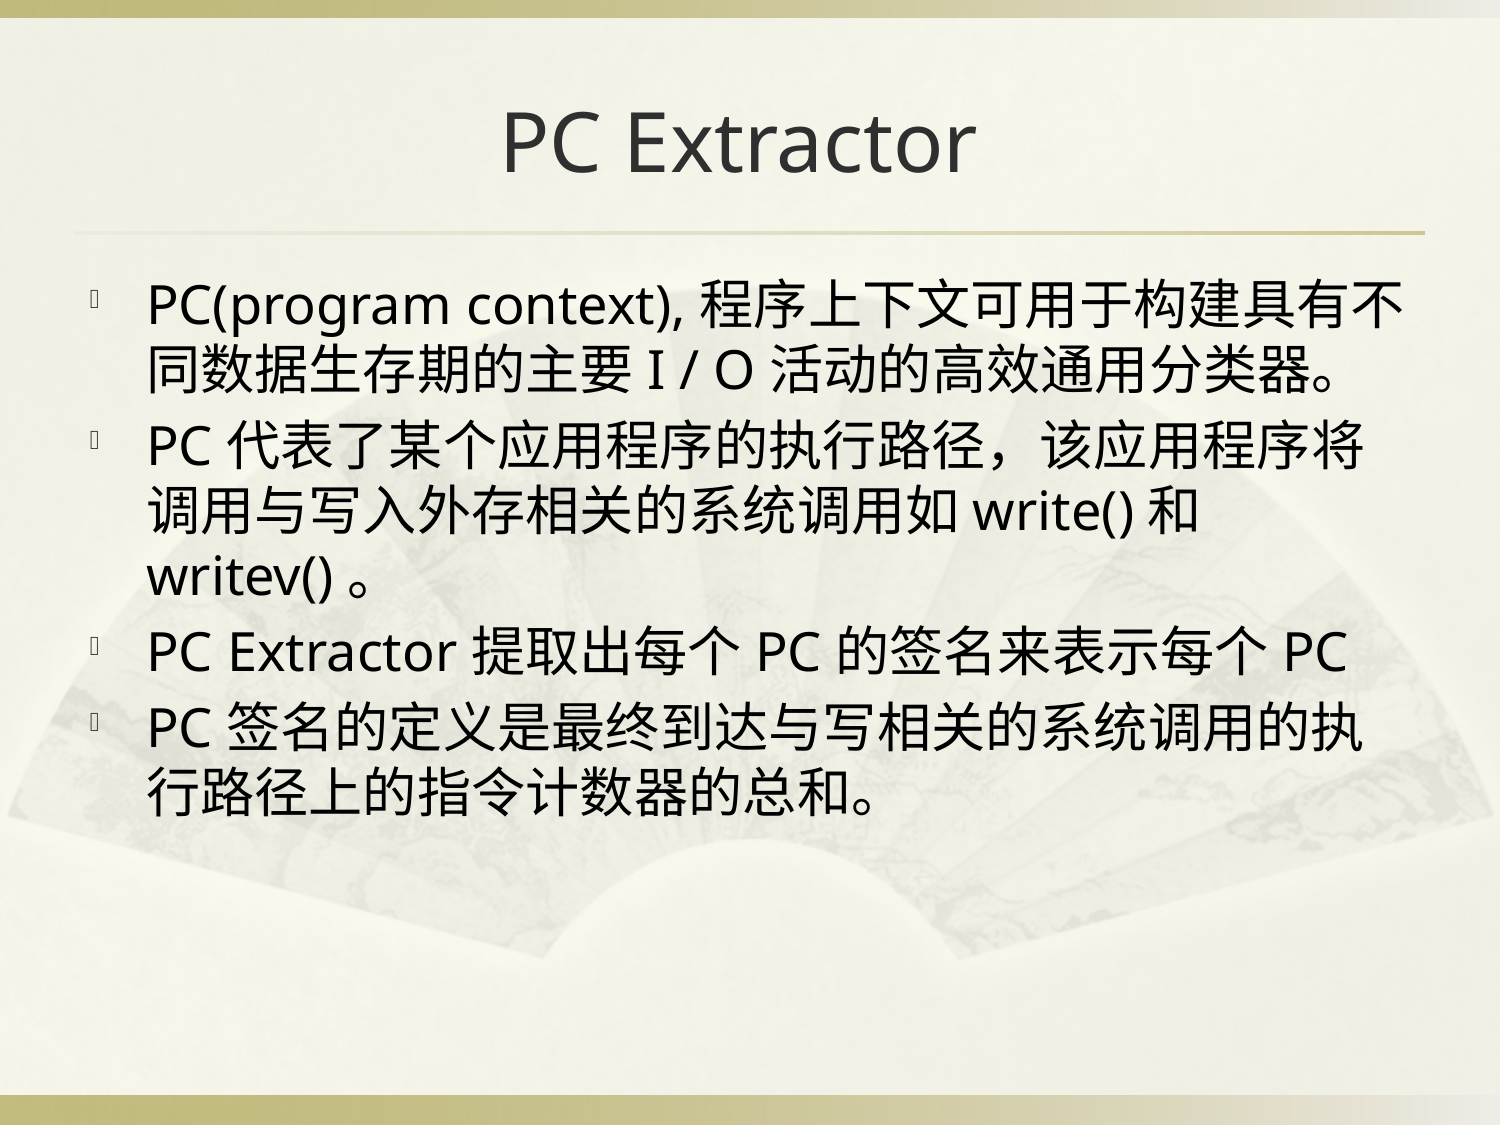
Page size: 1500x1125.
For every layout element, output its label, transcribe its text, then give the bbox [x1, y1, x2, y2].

title PC Extractor [75, 45, 1425, 233]
list PC(program context),程序上下文可用于构建具有不同数据生存期的主要I / O活动的高效通用分类器。 PC代表了某个应用程序的执行路径，该应用程序将调用与写入外存相关的系统调用如write()和writev()。 PC Extractor提取出每个PC的签名来表示每个PC PC签名的定义是最终到达与写相关的系统调用的执行路径上的指令计数器的总和。 [75, 262, 1425, 1032]
